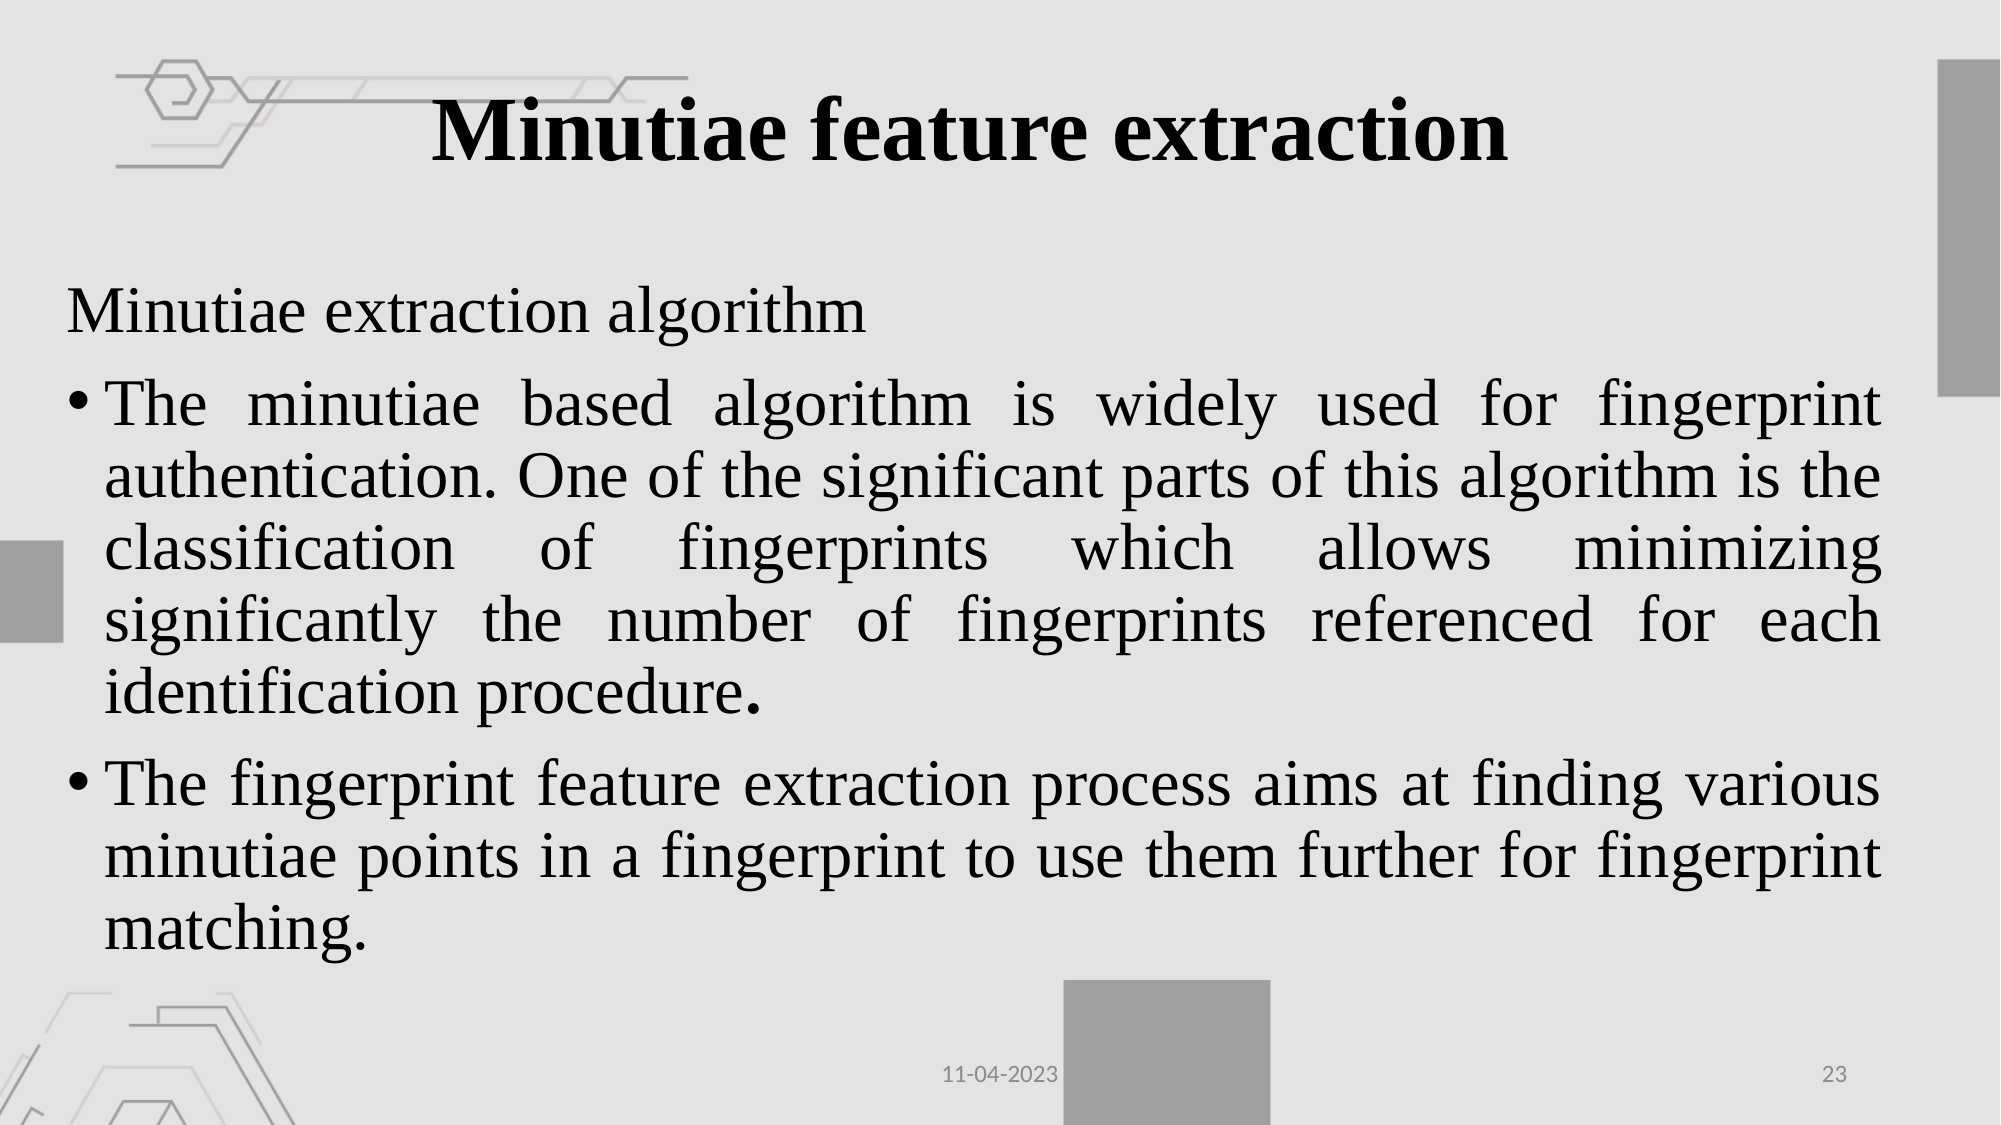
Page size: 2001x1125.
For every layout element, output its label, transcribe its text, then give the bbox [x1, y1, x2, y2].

slide_number 23 [1412, 1042, 1863, 1103]
list Minutiae extraction algorithm The minutiae based algorithm is widely used for fingerprint authentication. One of the significant parts of this algorithm is the classification of fingerprints which allows minimizing significantly the number of fingerprints referenced for each identification procedure. The fingerprint feature extraction process aims at finding various minutiae points in a fingerprint to use them further for fingerprint matching. [51, 267, 1901, 1087]
title Minutiae feature extraction [31, 22, 1819, 240]
footer 11-04-2023 [662, 1042, 1338, 1103]
picture [0, 0, 2001, 1125]
